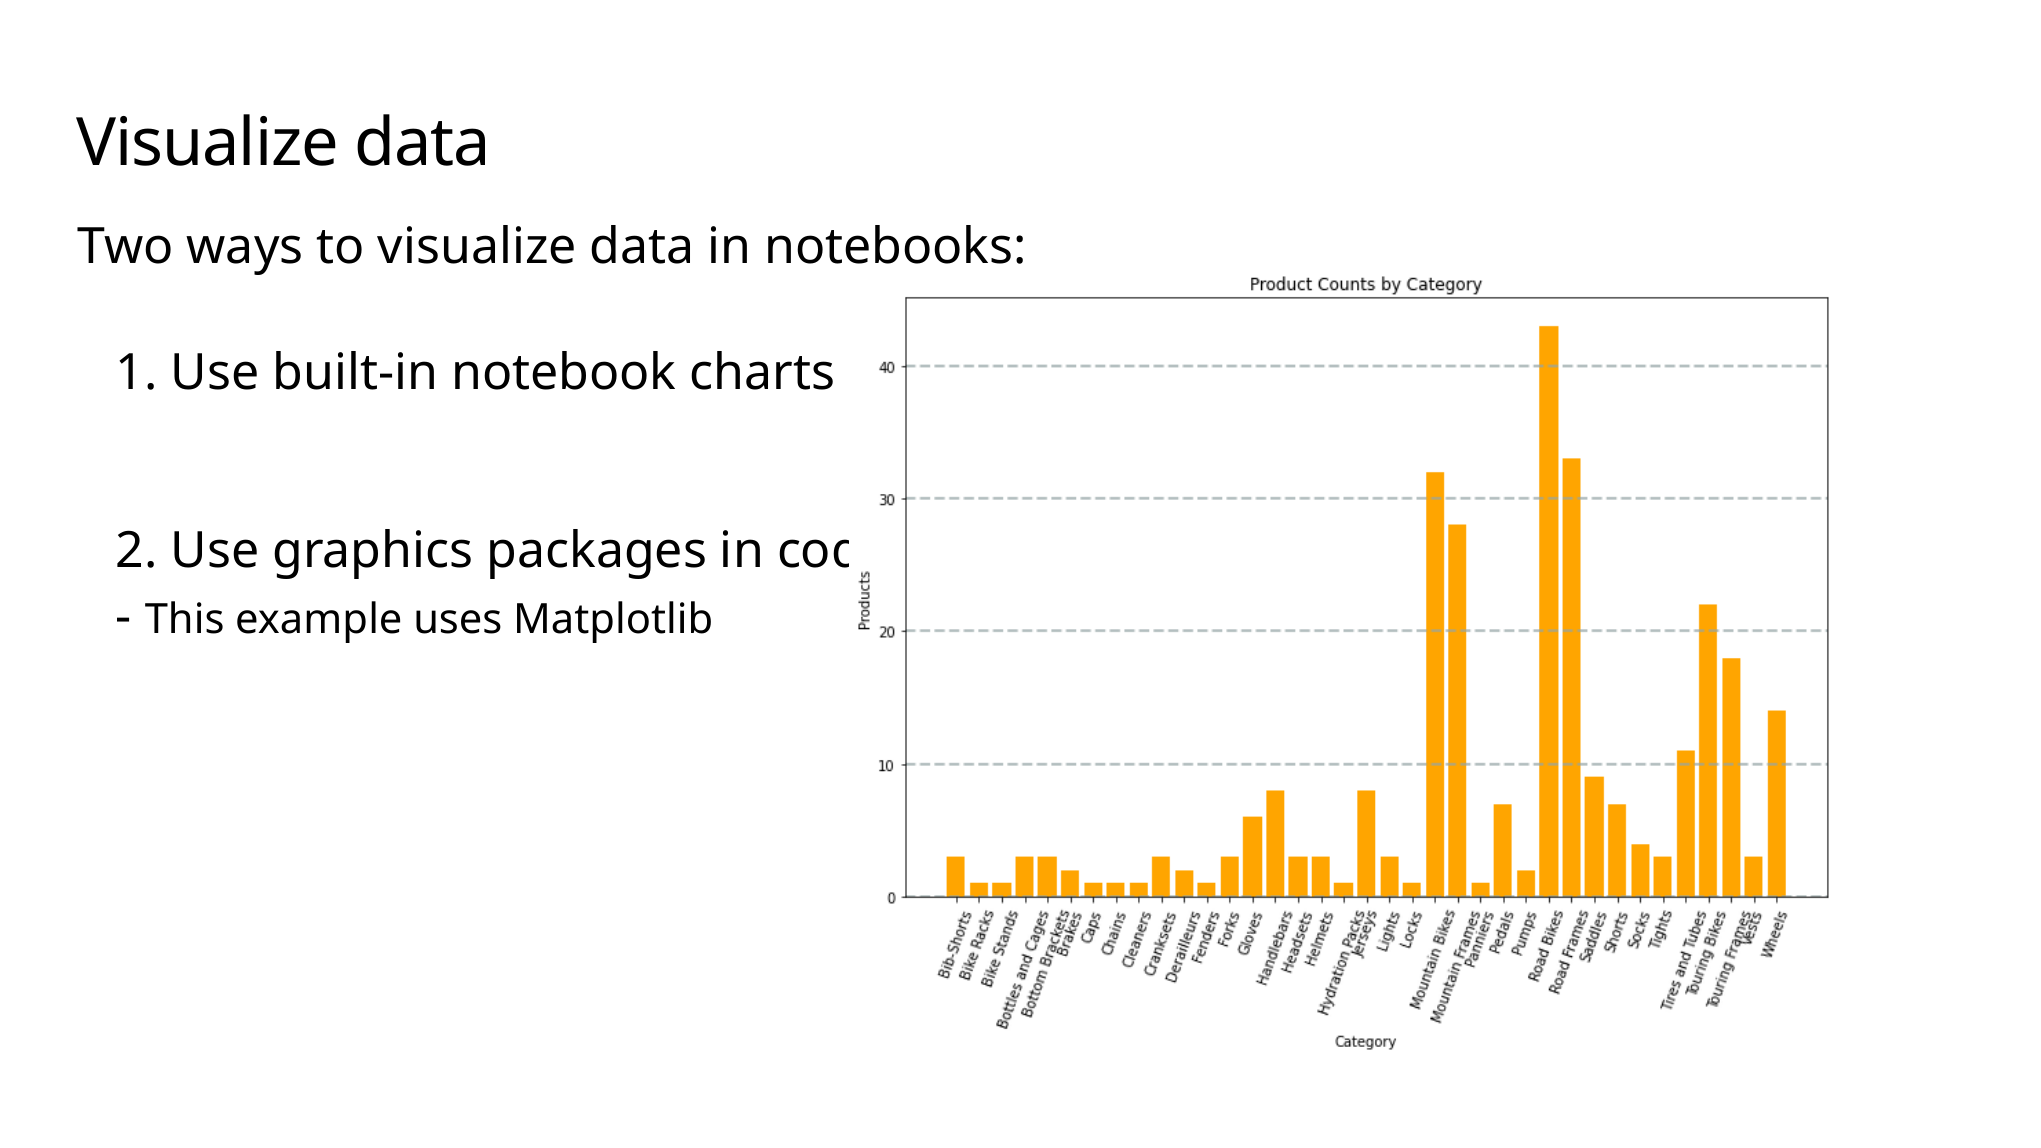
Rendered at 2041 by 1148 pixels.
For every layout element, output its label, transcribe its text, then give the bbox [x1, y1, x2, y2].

title Visualize data [76, 93, 1968, 230]
text_box 2. Use graphics packages in code - This example uses Matplotlib [85, 500, 1978, 1068]
picture [849, 267, 1837, 1059]
text_box Two ways to visualize data in notebooks: [47, 196, 1426, 299]
text_box 1. Use built-in notebook charts [85, 267, 849, 424]
